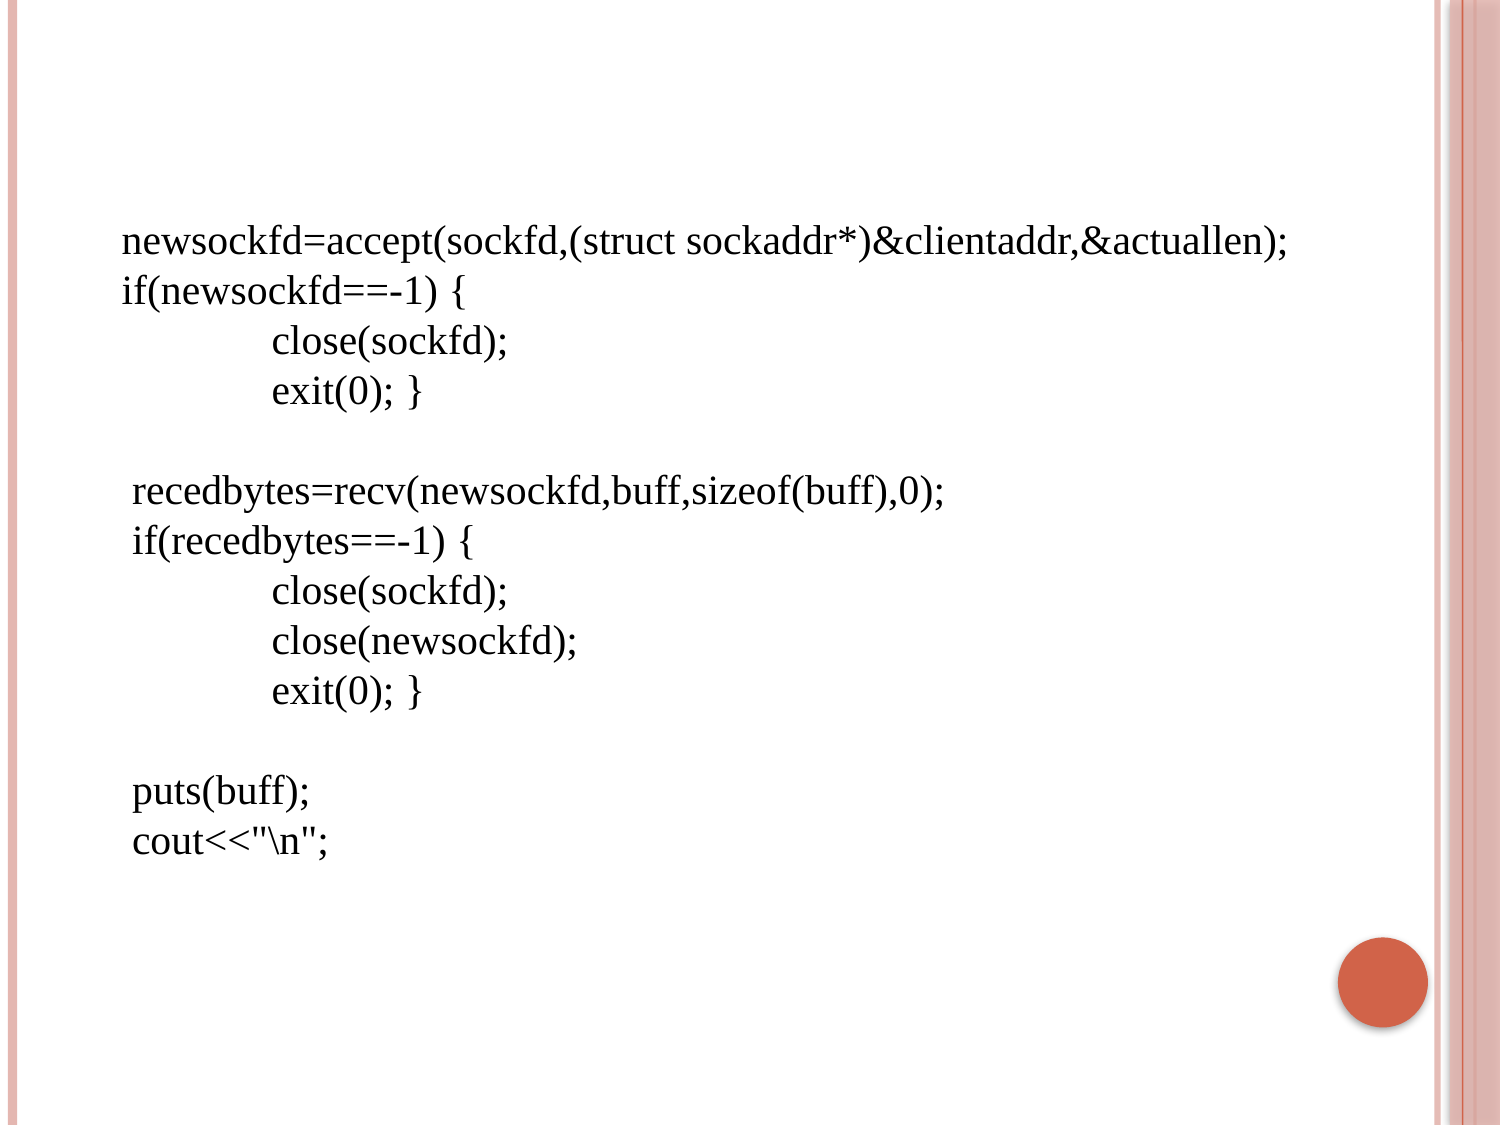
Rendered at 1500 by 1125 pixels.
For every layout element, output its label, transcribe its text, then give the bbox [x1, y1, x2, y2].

text_box newsockfd=accept(sockfd,(struct sockaddr*)&clientaddr,&actuallen); if(newsockfd==-1) { close(sockfd); exit(0); } recedbytes=recv(newsockfd,buff,sizeof(buff),0); if(recedbytes==-1) { close(sockfd); close(newsockfd); exit(0); } puts(buff); cout<<"\n"; [106, 205, 1316, 921]
